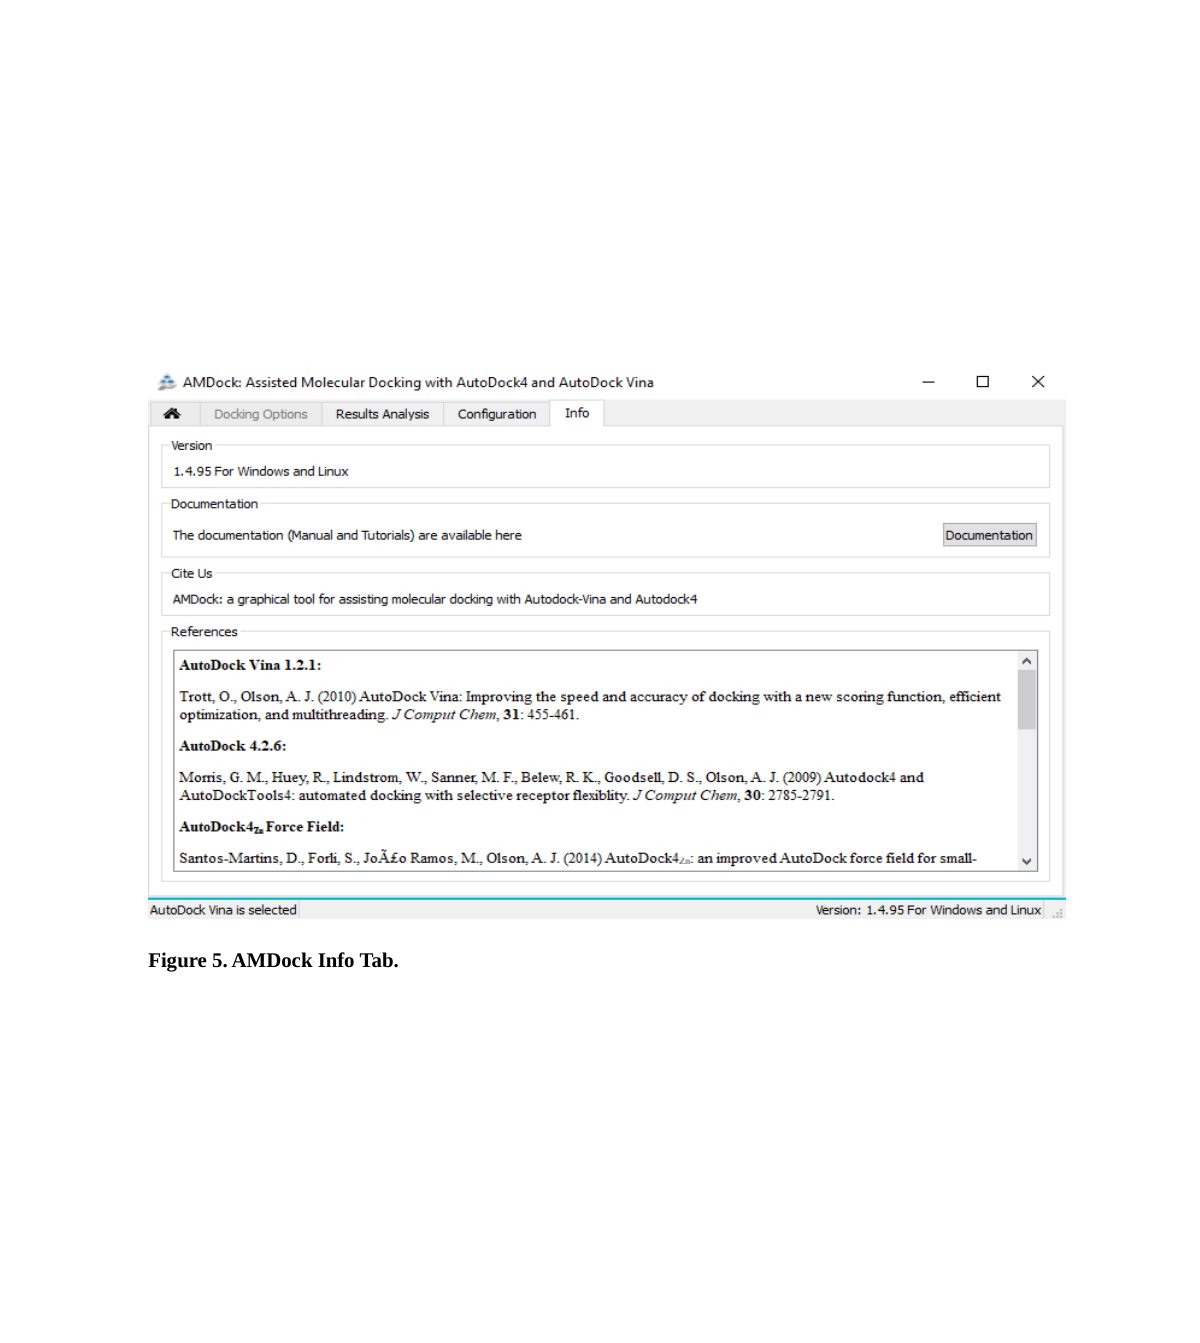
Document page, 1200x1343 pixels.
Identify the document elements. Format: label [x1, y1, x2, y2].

text_box [133, 367, 1066, 976]
